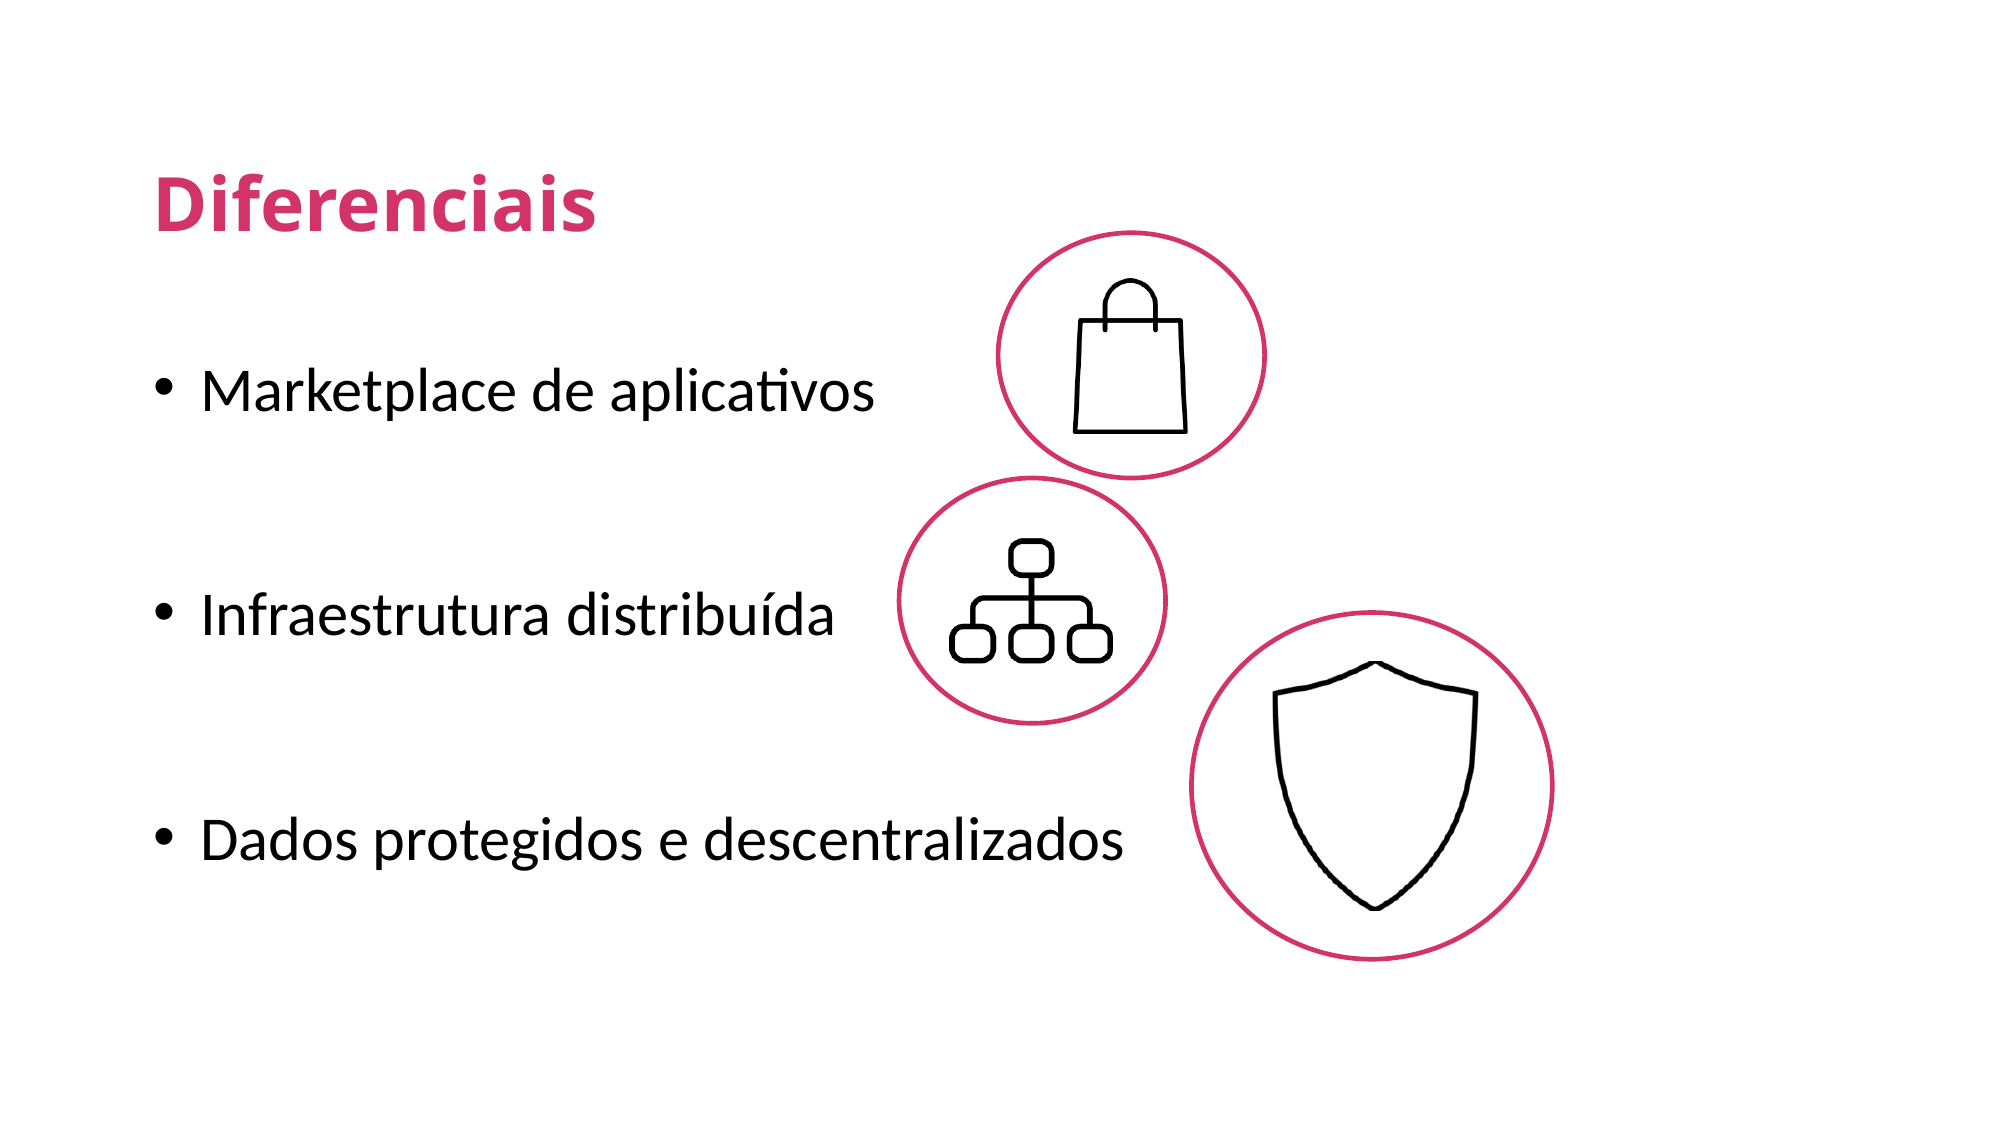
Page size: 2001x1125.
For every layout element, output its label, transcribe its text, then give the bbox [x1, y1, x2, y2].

text_box [1191, 612, 1553, 960]
text_box [998, 232, 1265, 479]
picture [948, 520, 1113, 680]
text_box Diferenciais [138, 148, 1709, 305]
text_box [899, 477, 1166, 724]
picture [1272, 661, 1492, 911]
picture [1052, 277, 1207, 435]
text_box Marketplace de aplicativos Infraestrutura distribuída Dados protegidos e descentralizados [138, 341, 1268, 932]
